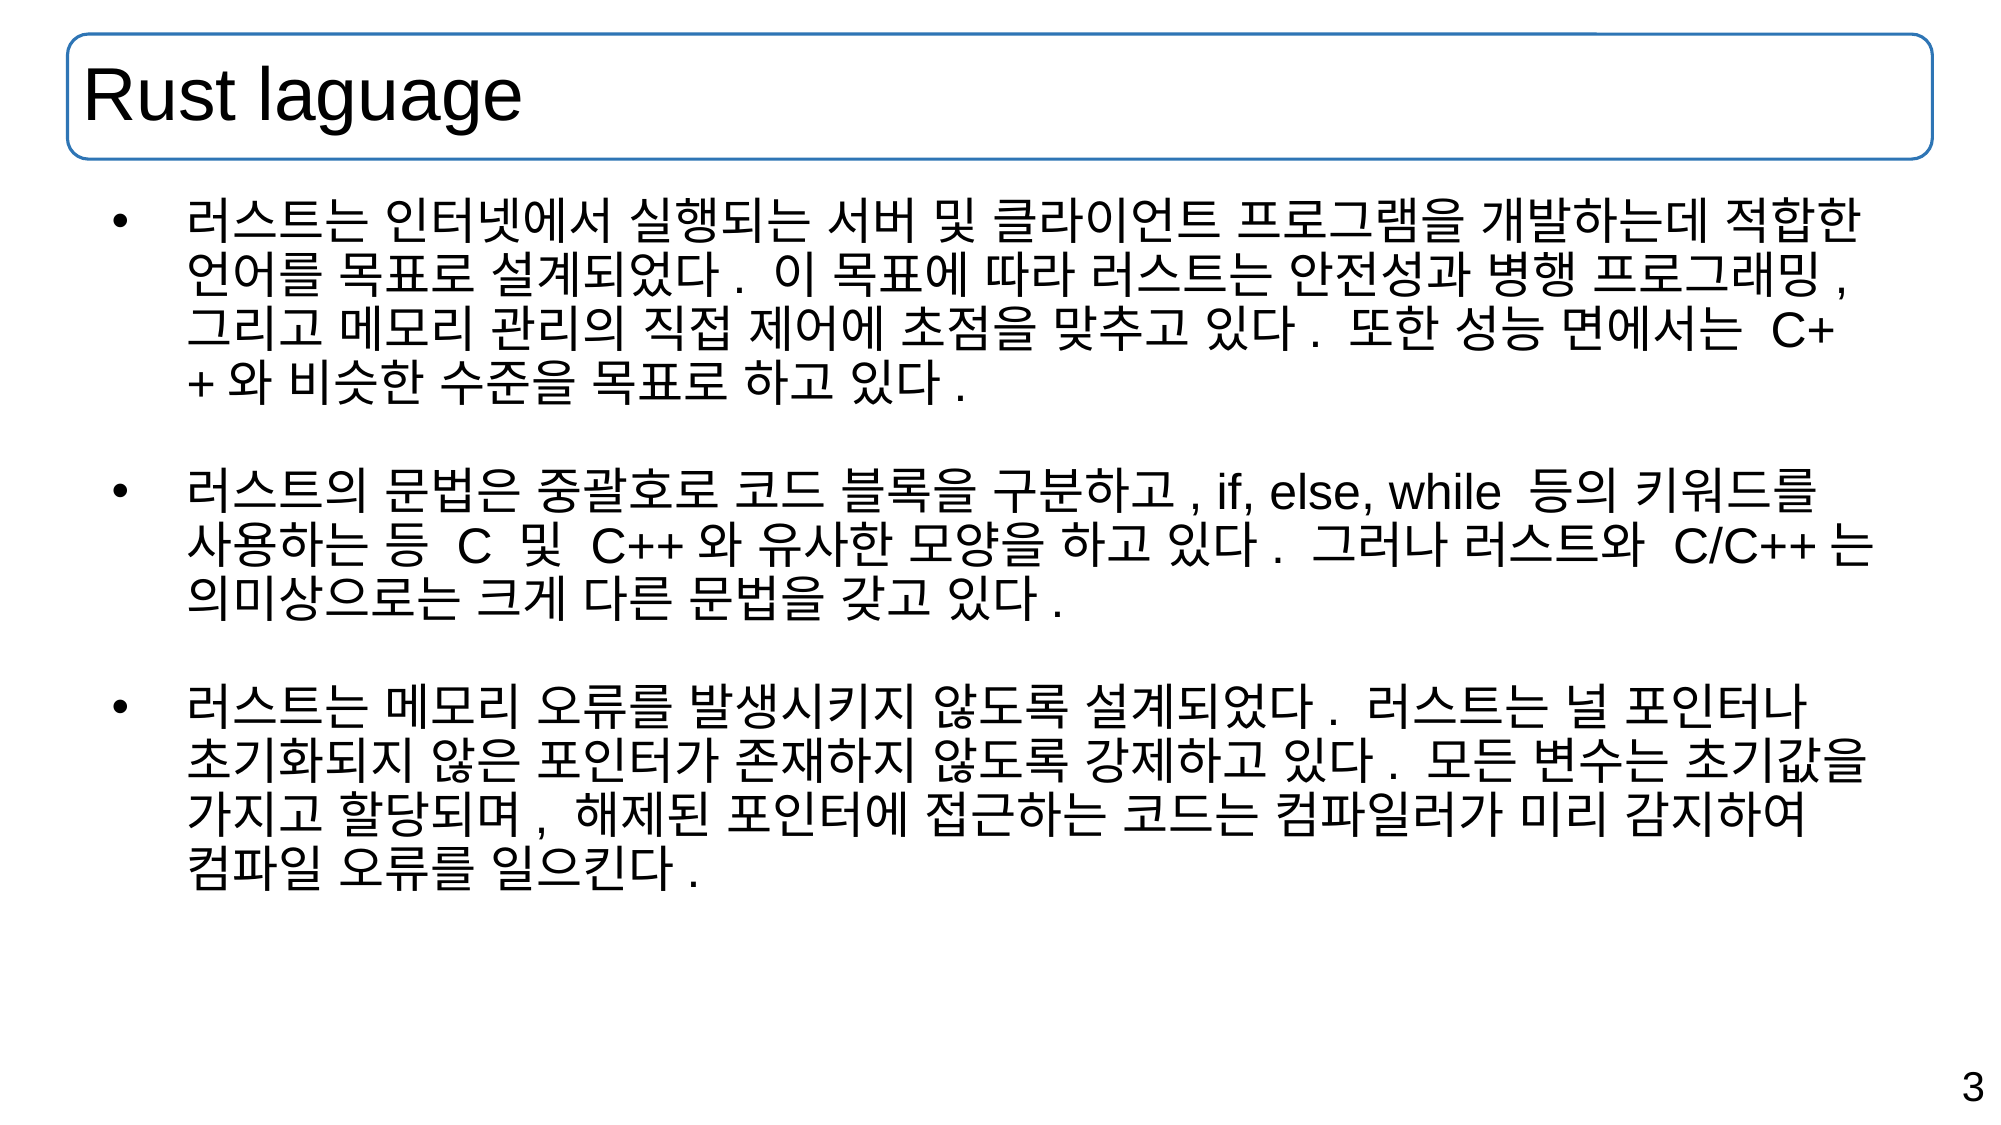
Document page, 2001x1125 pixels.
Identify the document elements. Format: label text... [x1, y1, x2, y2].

title Rust laguage [67, 34, 1933, 160]
list 러스트는 인터넷에서 실행되는 서버 및 클라이언트 프로그램을 개발하는데 적합한 언어를 목표로 설계되었다. 이 목표에 따라 러스트는 안전성과 병행 프로그래밍, 그리고 메모리 관리의 직접 제어에 초점을 맞추고 있다. 또한 성능 면에서는 C++와 비슷한 수준을 목표로 하고 있다. 러스트의 문법은 중괄호로 코드 블록을 구분하고, if, else, while 등의 키워드를 사용하는 등 C 및 C++와 유사한 모양을 하고 있다. 그러나 러스트와 C/C++는 의미상으로는 크게 다른 문법을 갖고 있다. 러스트는 메모리 오류를 발생시키지 않도록 설계되었다. 러스트는 널 포인터나 초기화되지 않은 포인터가 존재하지 않도록 강제하고 있다. 모든 변수는 초기값을 가지고 할당되며, 해제된 포인터에 접근하는 코드는 컴파일러가 미리 감지하여 컴파일 오류를 일으킨다. [67, 189, 1933, 1019]
